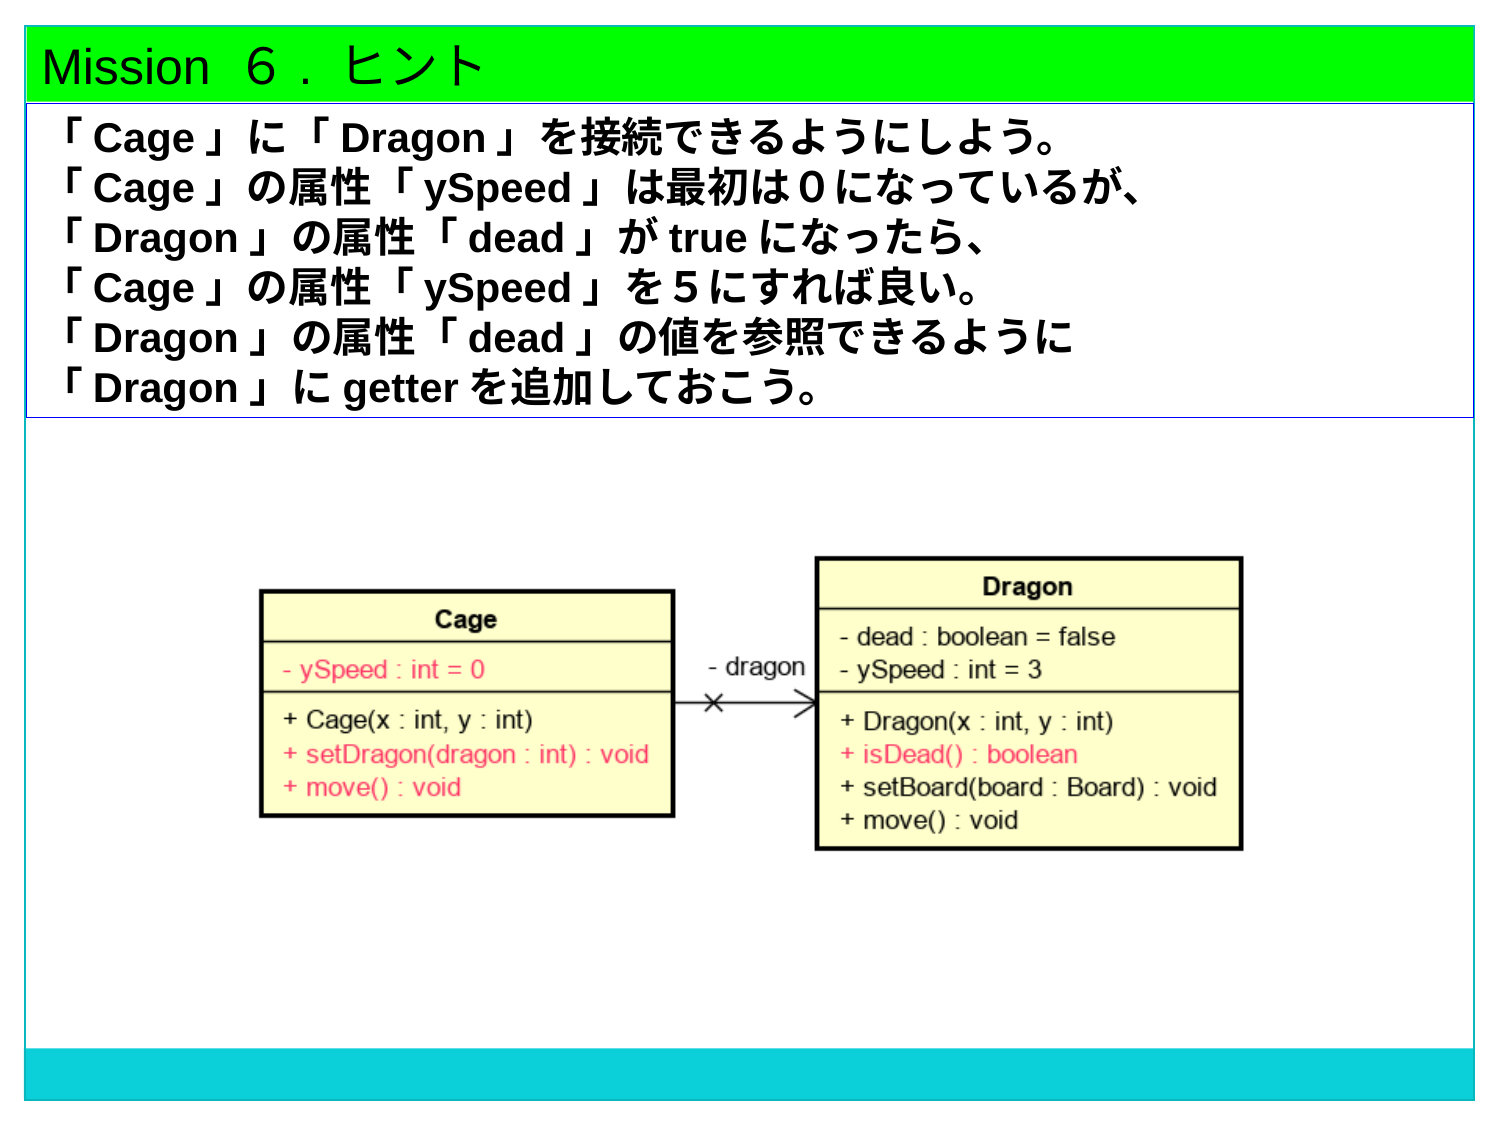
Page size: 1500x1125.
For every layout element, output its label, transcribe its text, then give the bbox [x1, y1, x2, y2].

picture [239, 536, 1261, 870]
text_box Mission ６. ヒント [26, 26, 1474, 102]
text_box 「Cage」に「Dragon」を接続できるようにしよう。 「Cage」の属性「ySpeed」は最初は０になっているが、 「Dragon」の属性「dead」がtrueになったら、 「Cage」の属性「ySpeed」を５にすれば良い。 「Dragon」の属性「dead」の値を参照できるように 「Dragon」にgetterを追加しておこう。 [26, 103, 1474, 418]
